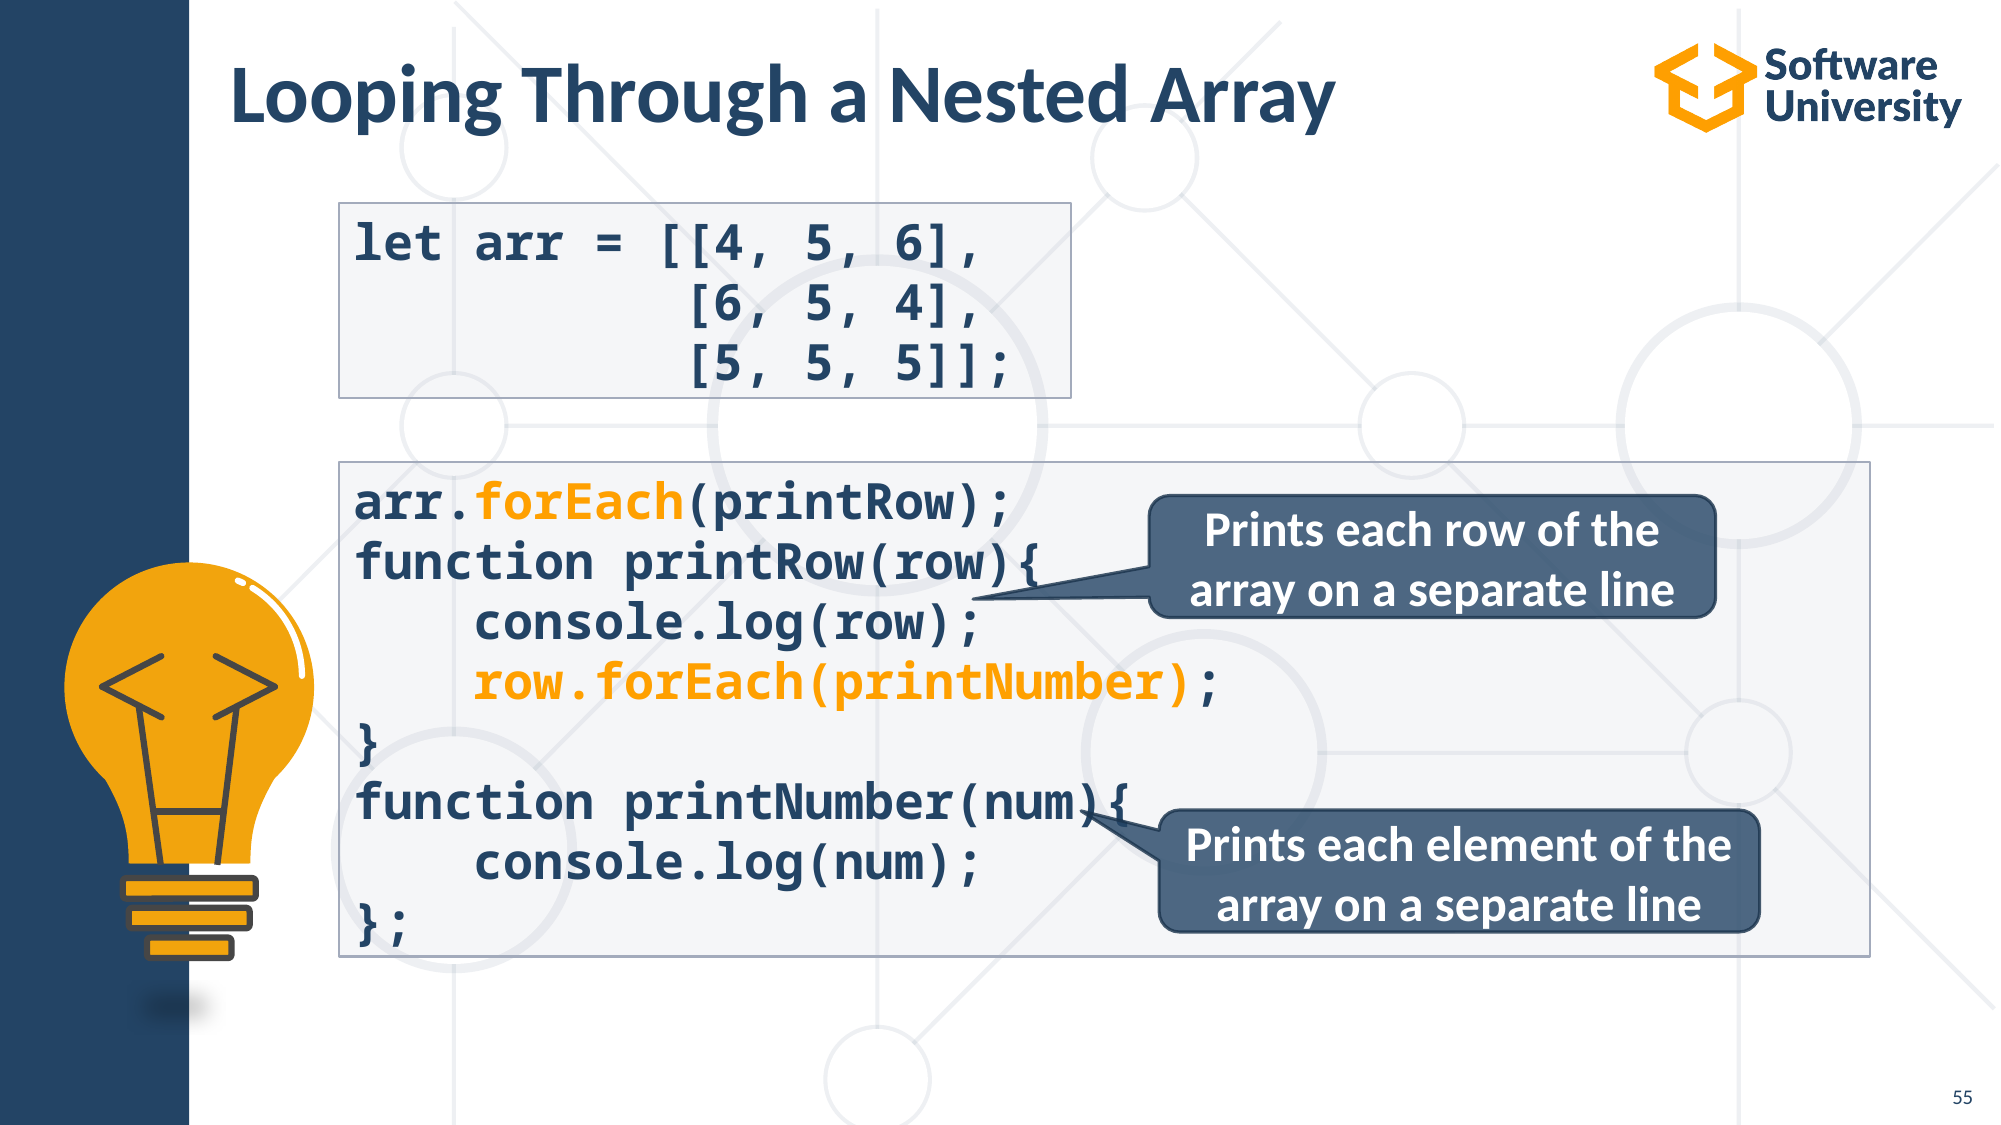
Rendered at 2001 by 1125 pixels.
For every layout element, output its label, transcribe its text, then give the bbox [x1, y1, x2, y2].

text_box let arr = [[4, 5, 6], [6, 5, 4], [5, 5, 5]]; [339, 203, 1071, 398]
slide_number 55 [1927, 1067, 1989, 1117]
title Looping Through a Nested Array [212, 16, 1628, 162]
text_box Prints each row of the array on a separate line [973, 495, 1716, 618]
text_box arr.forEach(printRow); function printRow(row){ console.log(row); row.forEach(printNumber); } function printNumber(num){ console.log(num); }; [339, 461, 1870, 957]
picture [1641, 31, 1973, 145]
text_box Prints each element of the array on a separate line [1081, 810, 1760, 933]
